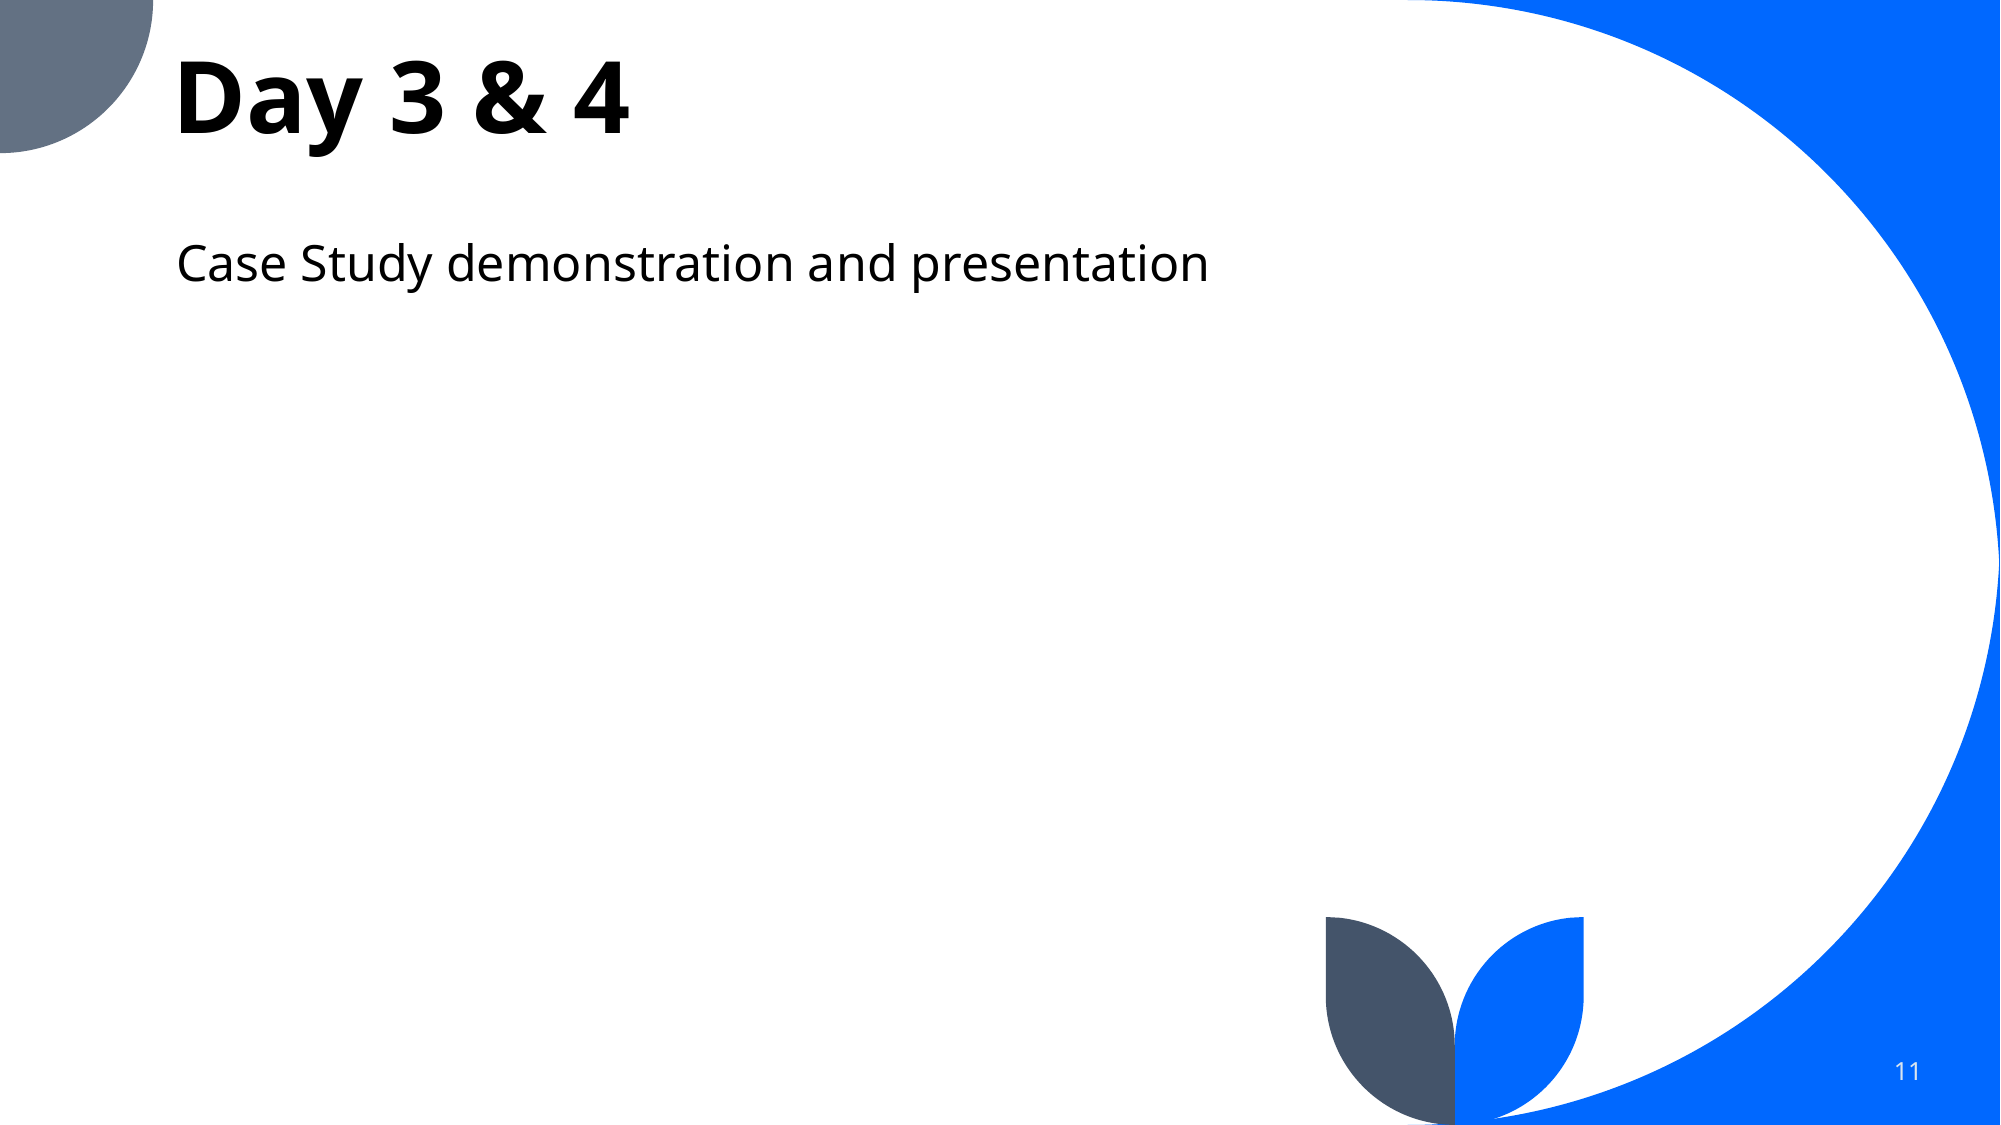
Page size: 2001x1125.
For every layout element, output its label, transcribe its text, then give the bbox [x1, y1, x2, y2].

list Case Study demonstration and presentation [161, 230, 1839, 1013]
title Day 3 & 4 [157, 32, 1762, 163]
slide_number 11 [1665, 1042, 1938, 1103]
